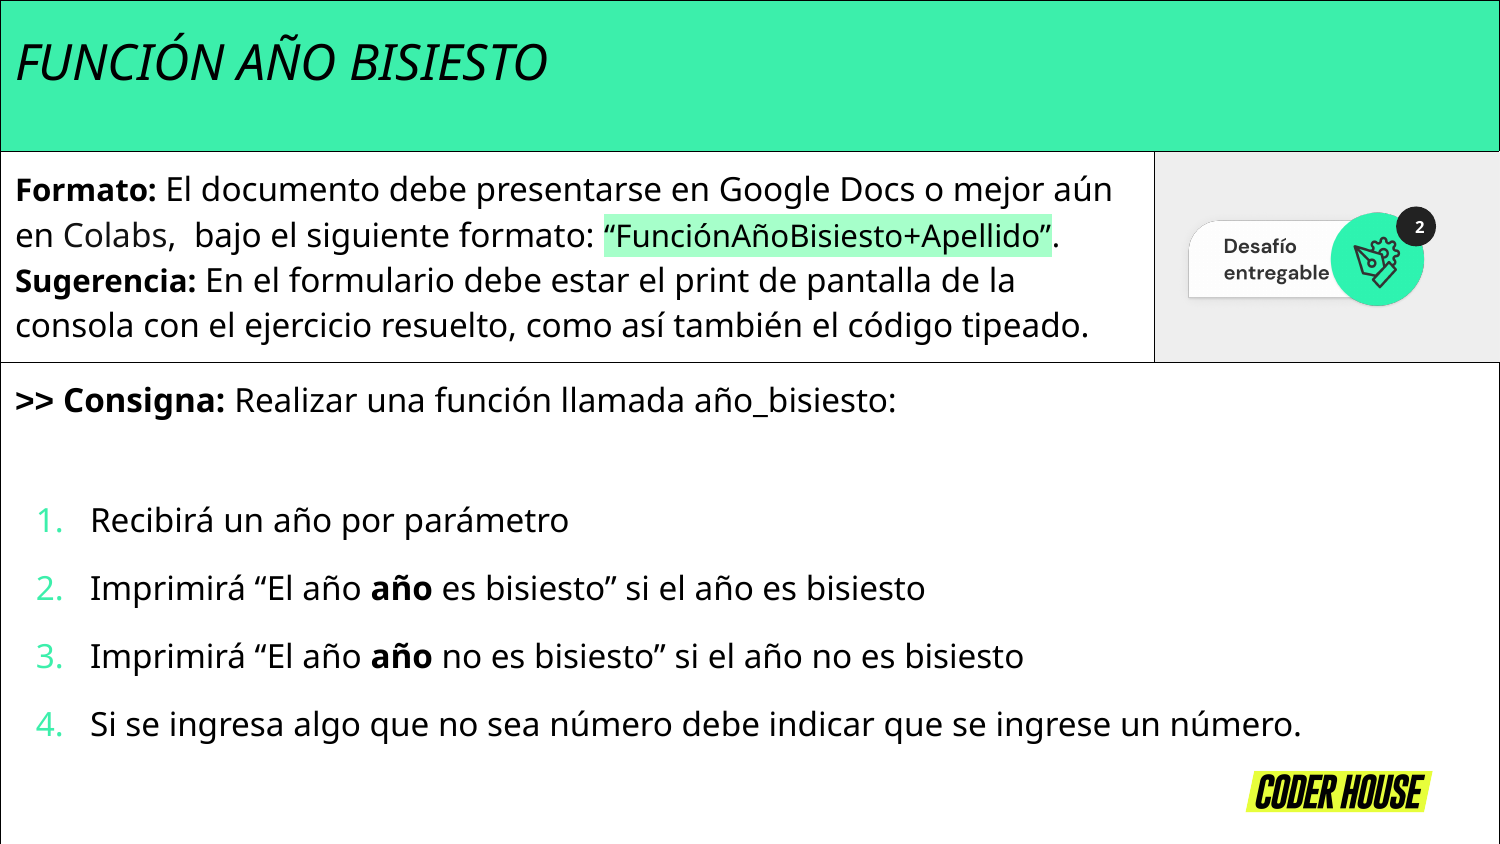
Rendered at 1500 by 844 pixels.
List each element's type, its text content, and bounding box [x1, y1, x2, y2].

table_header FUNCIÓN AÑO BISIESTO [1, 1, 1499, 151]
picture [1241, 764, 1437, 819]
picture [1176, 206, 1445, 312]
table_cell [1155, 152, 1499, 362]
table_cell >> Consigna: Realizar una función llamada año_bisiesto: Recibirá un año por parámetro Imprimirá “El año año es bisiesto” si el año es bisiesto Imprimirá “El año año no es bisiesto” si el año no es bisiesto Si se ingresa algo que no sea número debe indicar que se ingrese un número. [1, 363, 1499, 844]
table_cell Formato: El documento debe presentarse en Google Docs o mejor aún en Colabs, bajo el siguiente formato: “FunciónAñoBisiesto+Apellido”. Sugerencia: En el formulario debe estar el print de pantalla de la consola con el ejercicio resuelto, como así también el código tipeado. [1, 152, 1154, 362]
